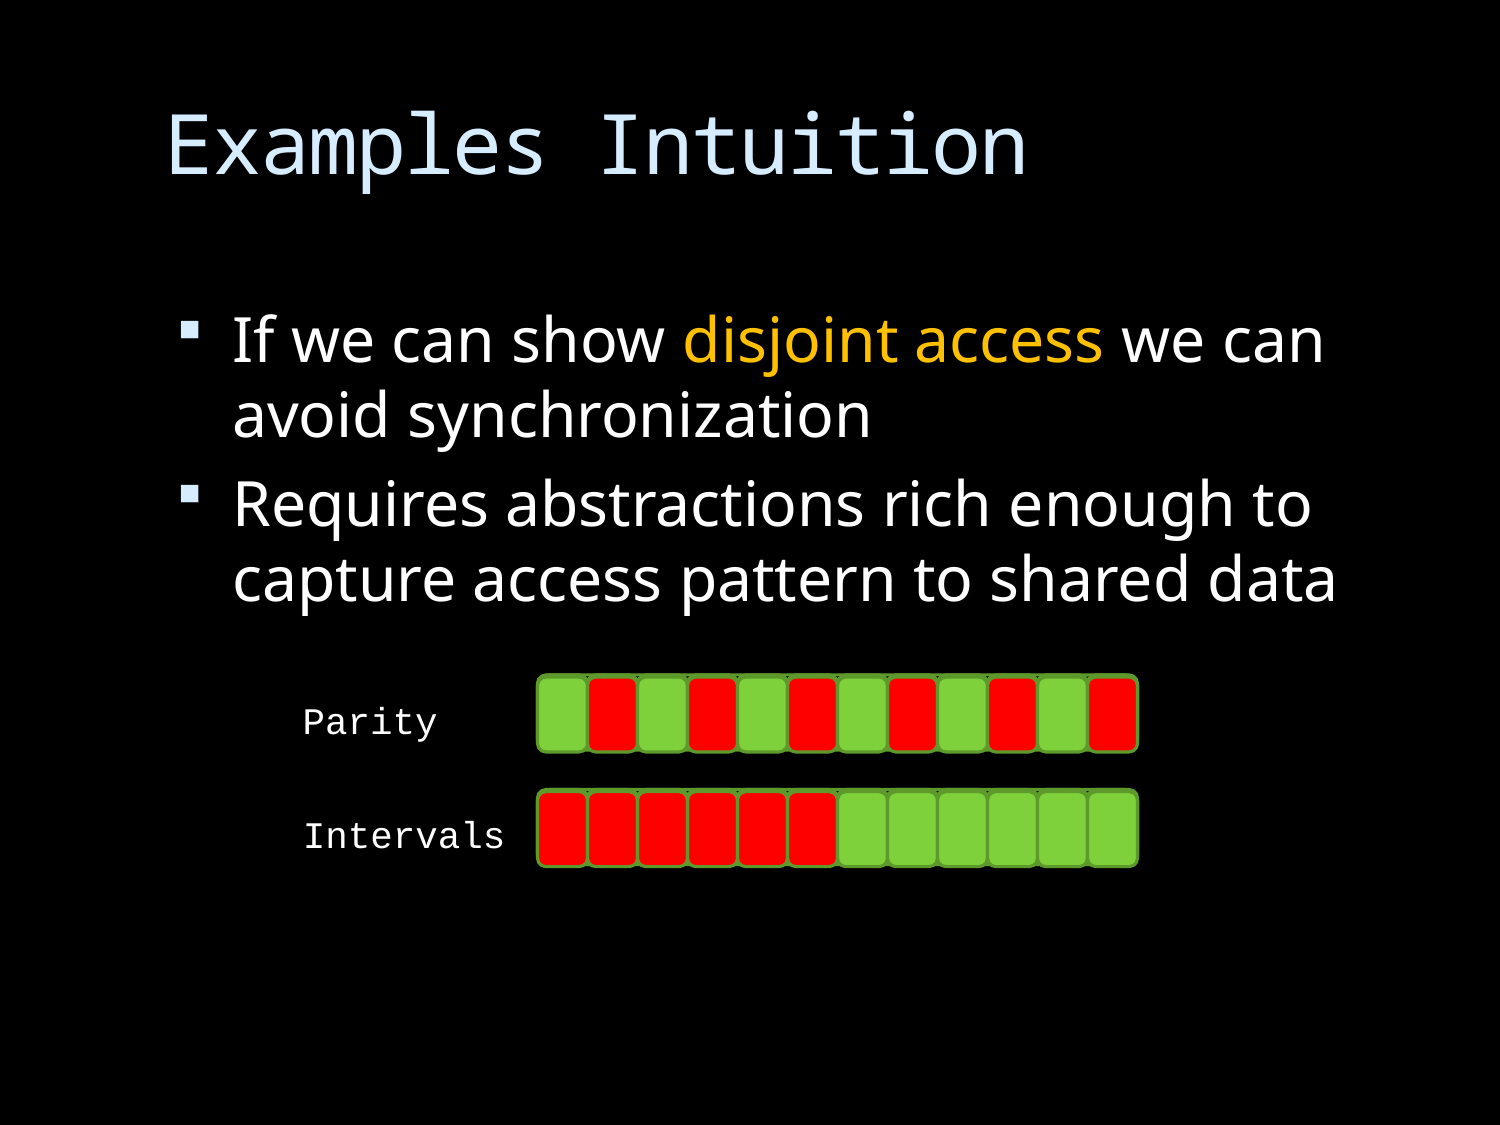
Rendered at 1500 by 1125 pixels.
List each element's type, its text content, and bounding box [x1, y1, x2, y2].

text_box [536, 787, 587, 795]
text_box [1037, 787, 1087, 794]
text_box [1035, 675, 1087, 754]
text_box [735, 675, 787, 754]
text_box [637, 787, 687, 794]
text_box [685, 675, 737, 754]
text_box [932, 673, 943, 677]
text_box [882, 673, 893, 677]
text_box [582, 673, 593, 677]
text_box [787, 787, 837, 794]
title Examples Intuition [150, 83, 1425, 234]
text_box [1032, 673, 1043, 677]
text_box [730, 787, 745, 792]
text_box [982, 673, 993, 677]
text_box [585, 675, 637, 754]
text_box [535, 675, 587, 754]
text_box [935, 675, 987, 754]
text_box [1082, 673, 1093, 677]
text_box [930, 787, 945, 792]
text_box [887, 787, 937, 794]
text_box Intervals [288, 804, 521, 864]
text_box [937, 787, 987, 794]
text_box [732, 673, 743, 677]
text_box [1030, 787, 1045, 792]
text_box [985, 790, 1037, 869]
text_box [535, 790, 587, 869]
text_box [785, 790, 837, 869]
text_box [980, 787, 995, 792]
text_box [685, 790, 737, 869]
text_box [1035, 790, 1087, 869]
text_box [785, 675, 837, 754]
list If we can show disjoint access we can avoid synchronization Requires abstractions rich enough to capture access pattern to shared data [150, 292, 1425, 625]
text_box [587, 787, 637, 794]
text_box [885, 675, 937, 754]
text_box [737, 787, 787, 794]
text_box [835, 675, 887, 754]
text_box [832, 673, 843, 677]
text_box [580, 787, 595, 792]
text_box [880, 787, 895, 792]
text_box [735, 790, 787, 869]
text_box [985, 675, 1037, 754]
text_box [935, 790, 987, 869]
text_box [1080, 787, 1095, 792]
text_box [687, 787, 737, 794]
text_box [630, 787, 645, 792]
text_box [782, 673, 793, 677]
text_box [1085, 790, 1140, 869]
text_box [635, 675, 687, 754]
text_box [1085, 675, 1140, 754]
text_box [835, 790, 887, 869]
text_box [585, 790, 637, 869]
text_box [987, 787, 1037, 794]
text_box [830, 787, 845, 792]
text_box [837, 787, 887, 794]
text_box Parity [288, 689, 453, 750]
text_box [682, 673, 693, 677]
text_box [885, 790, 937, 869]
text_box [780, 787, 795, 792]
text_box [635, 790, 687, 869]
text_box [1087, 787, 1139, 795]
text_box [680, 787, 695, 792]
text_box [632, 673, 643, 677]
